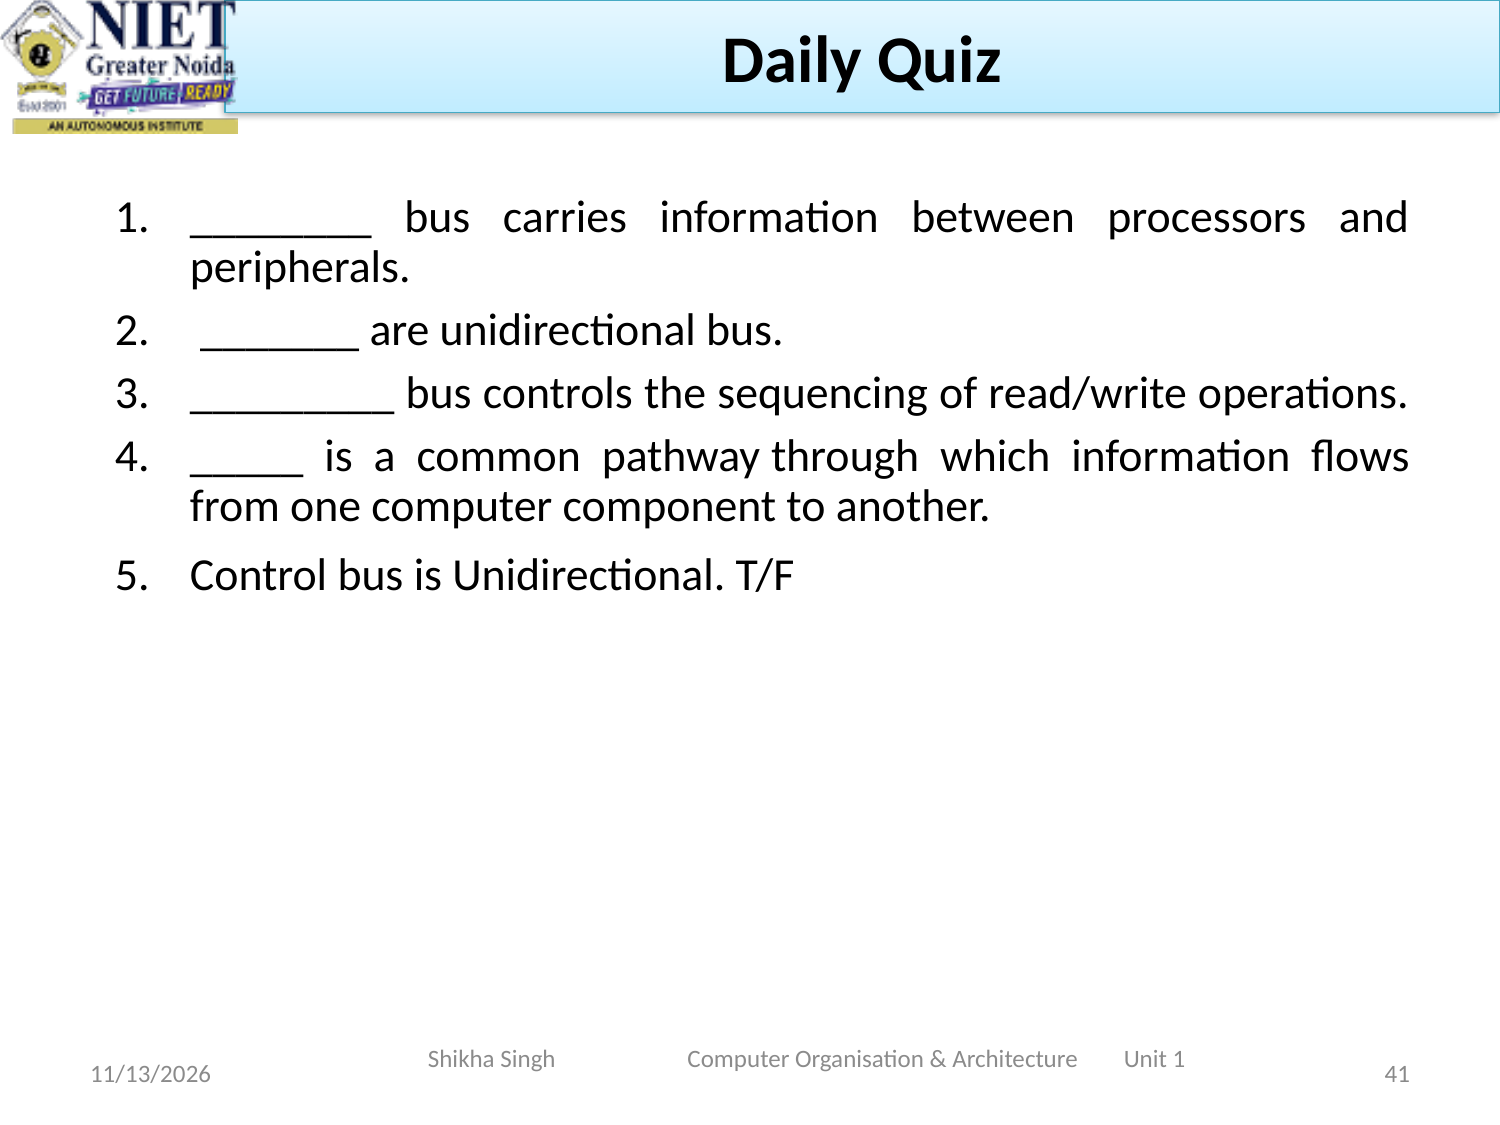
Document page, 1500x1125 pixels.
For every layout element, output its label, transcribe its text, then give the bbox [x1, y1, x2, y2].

footer Shikha Singh Computer Organisation & Architecture Unit 1 [412, 1042, 1074, 1103]
slide_number 41 [1074, 1042, 1425, 1103]
text_box Daily Quiz [238, 0, 1500, 113]
picture [0, 0, 238, 135]
list ________ bus carries information between processors and peripherals. _______ are unidirectional bus. _________ bus controls the sequencing of read/write operations. _____ is a common pathway through which information flows from one computer component to another. Control bus is Unidirectional. T/F [99, 185, 1425, 888]
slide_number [75, 1042, 412, 1103]
